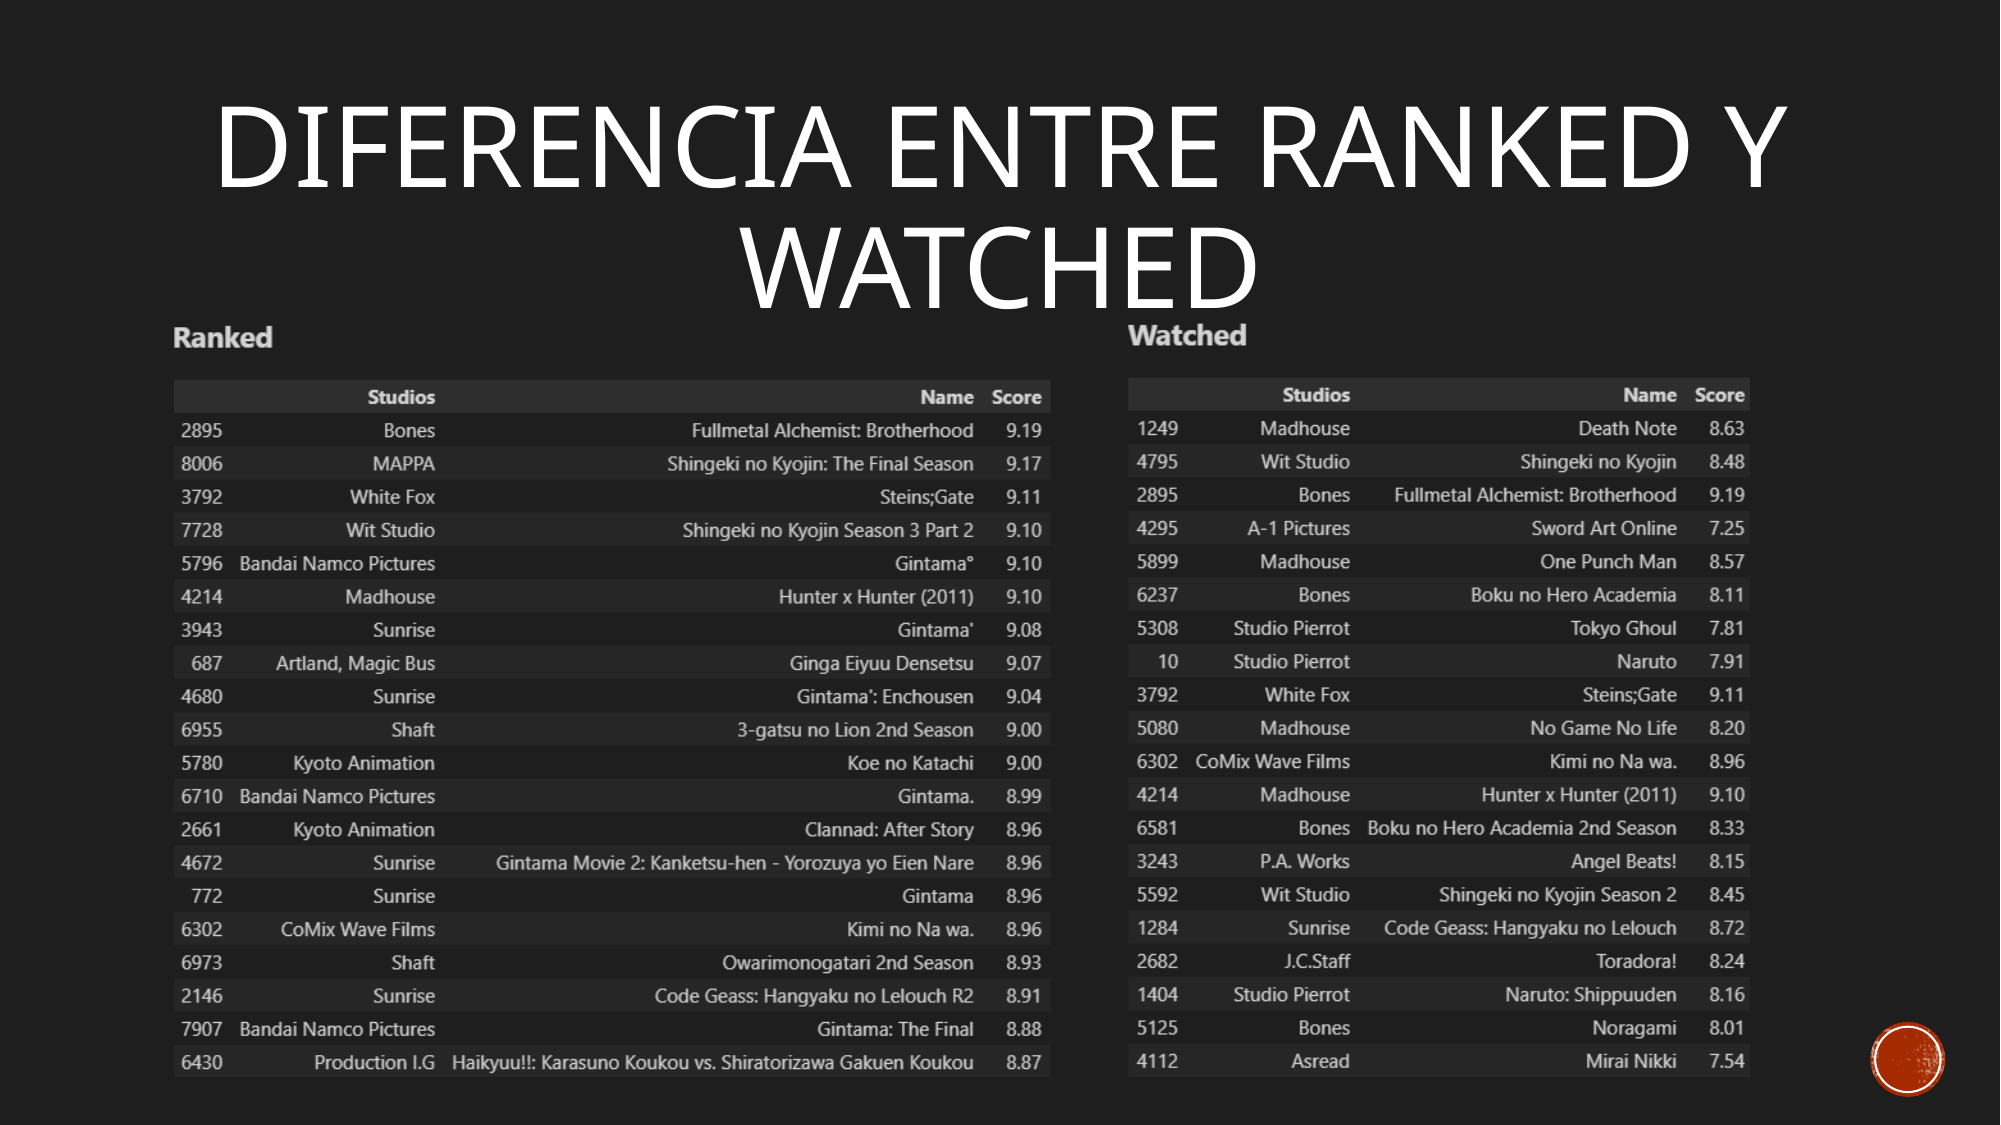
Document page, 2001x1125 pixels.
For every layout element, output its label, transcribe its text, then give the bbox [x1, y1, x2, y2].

picture [1127, 311, 1750, 1077]
title Diferencia entre Ranked y Watched [175, 79, 1826, 344]
picture [174, 312, 1052, 1077]
